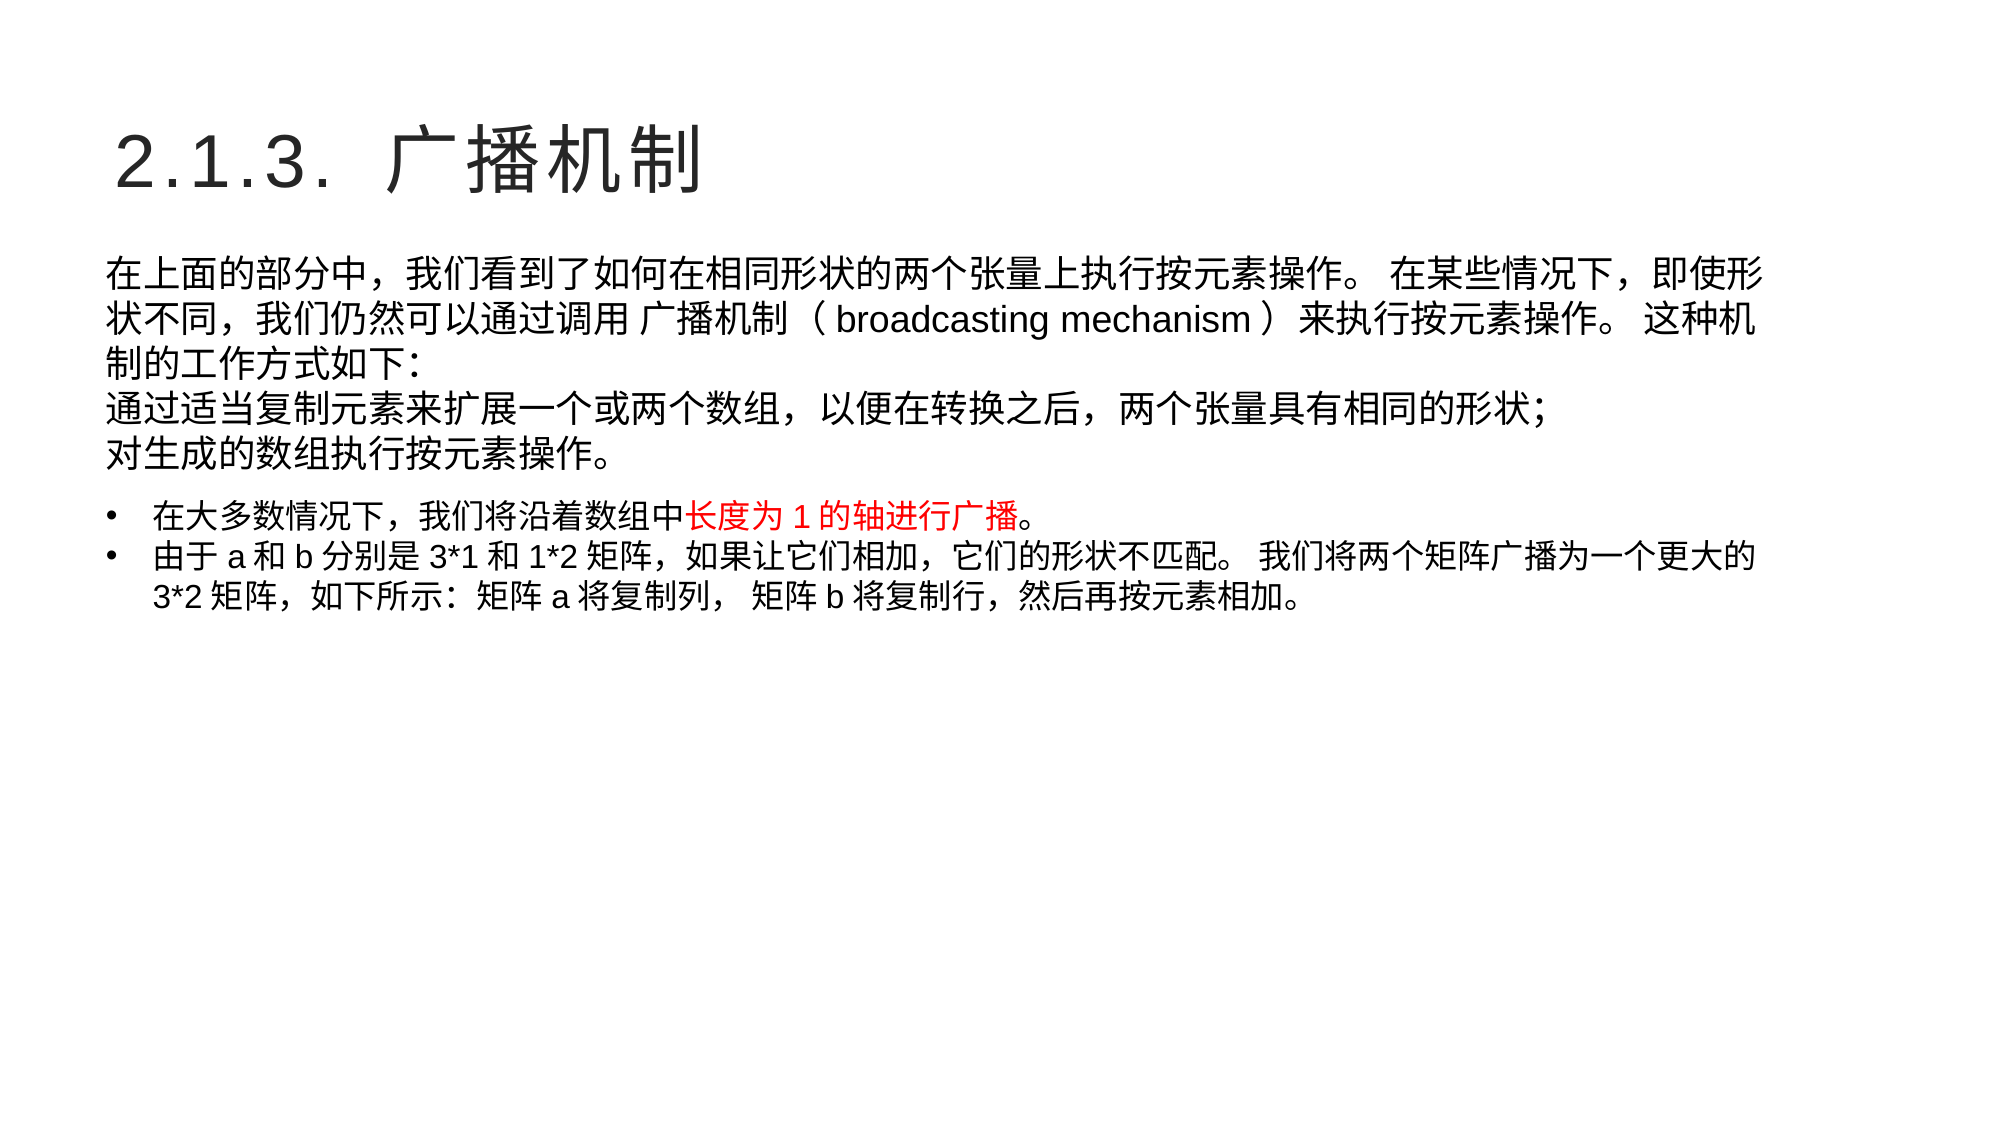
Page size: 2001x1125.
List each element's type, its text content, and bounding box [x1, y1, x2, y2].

title 2.1.3. 广播机制 [99, 99, 1900, 216]
text_box 在上面的部分中，我们看到了如何在相同形状的两个张量上执行按元素操作。 在某些情况下，即使形状不同，我们仍然可以通过调用 广播机制（broadcasting mechanism）来执行按元素操作。 这种机制的工作方式如下： 通过适当复制元素来扩展一个或两个数组，以便在转换之后，两个张量具有相同的形状； 对生成的数组执行按元素操作。 [91, 243, 1784, 461]
text_box 在大多数情况下，我们将沿着数组中长度为1的轴进行广播。 由于a和b分别是3*1和1*2矩阵，如果让它们相加，它们的形状不匹配。 我们将两个矩阵广播为一个更大的3*2矩阵，如下所示：矩阵a将复制列， 矩阵b将复制行，然后再按元素相加。 [91, 487, 1784, 754]
